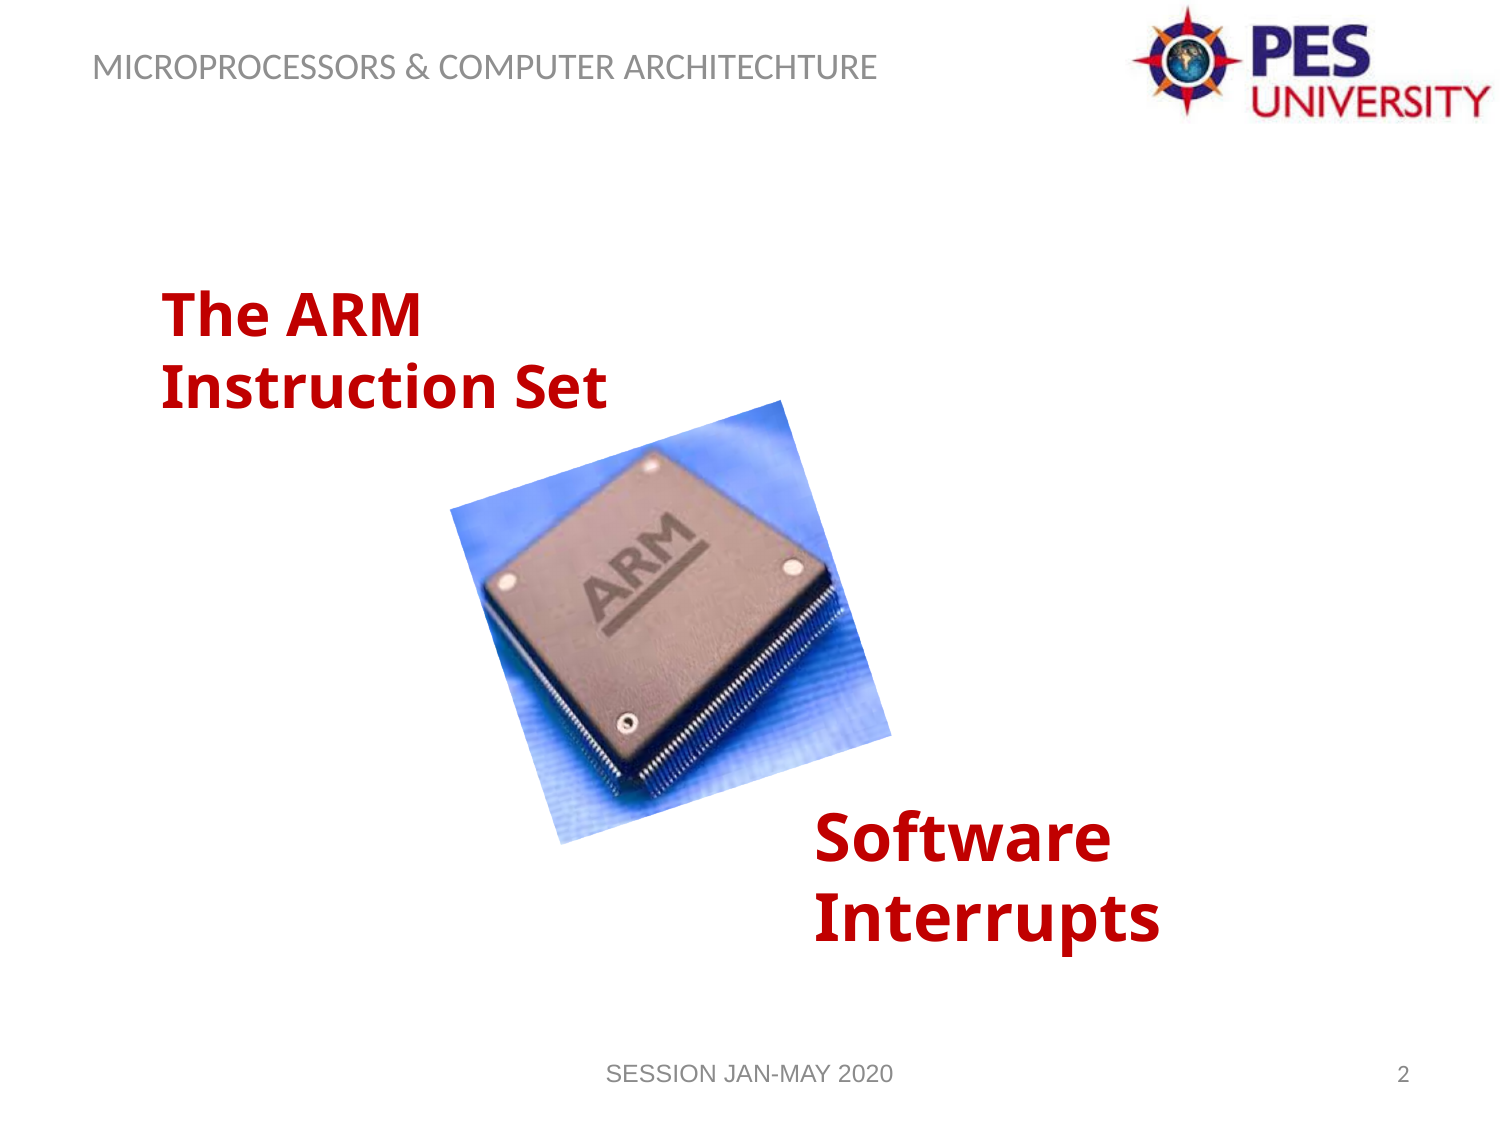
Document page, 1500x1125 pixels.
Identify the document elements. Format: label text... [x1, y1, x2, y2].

text_box 2 [1074, 1042, 1425, 1103]
picture [1122, 0, 1500, 130]
text_box The ARM Instruction Set [146, 267, 684, 430]
text_box Software Interrupts [799, 787, 1388, 964]
text_box SESSION JAN-MAY 2020 [496, 1042, 1003, 1103]
picture [451, 401, 891, 844]
